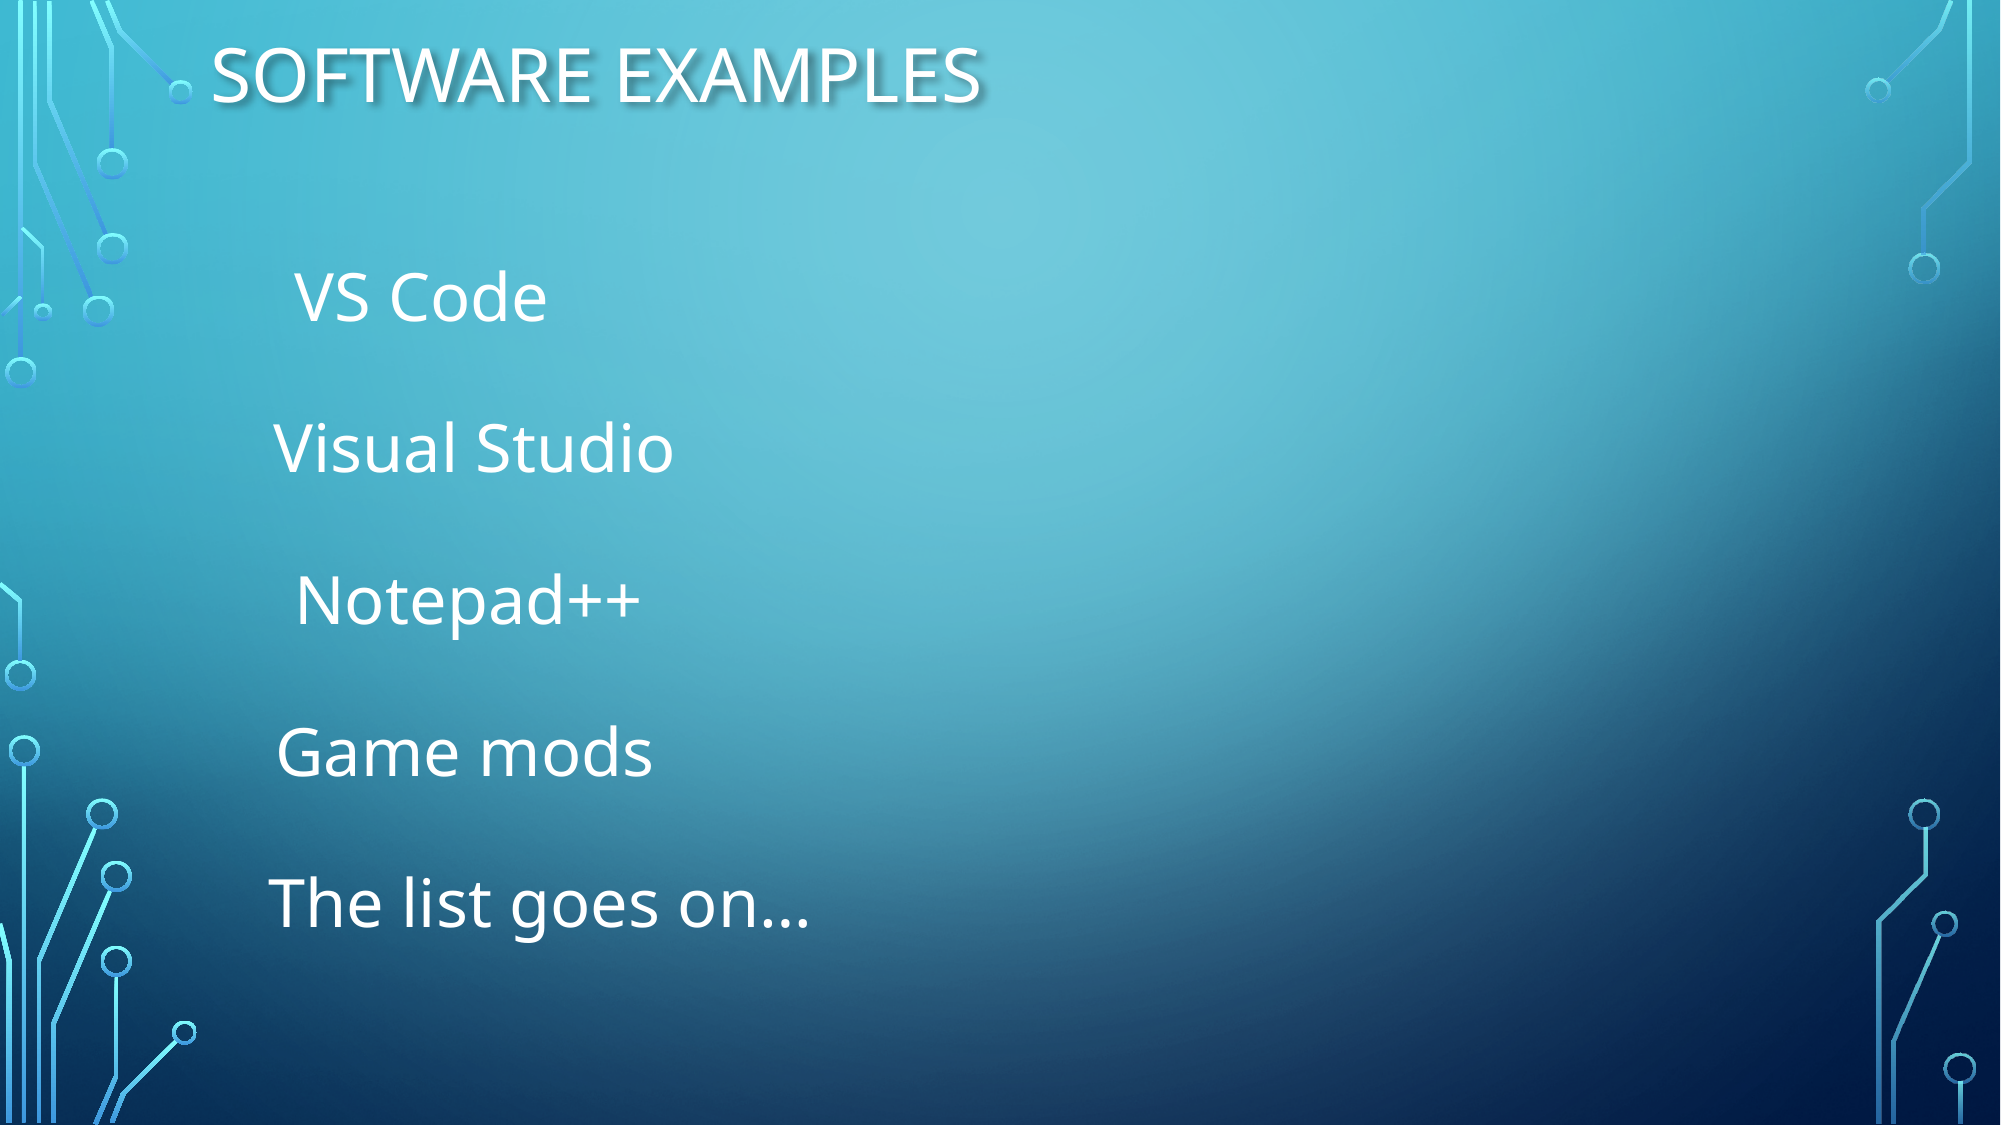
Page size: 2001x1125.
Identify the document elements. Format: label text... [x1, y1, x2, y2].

text_box Notepad++ [279, 550, 658, 646]
title Software Examples [195, 24, 1854, 133]
text_box VS Code [279, 247, 565, 342]
text_box Game mods [260, 701, 670, 797]
text_box Visual Studio [258, 398, 692, 494]
text_box The list goes on… [254, 853, 828, 949]
